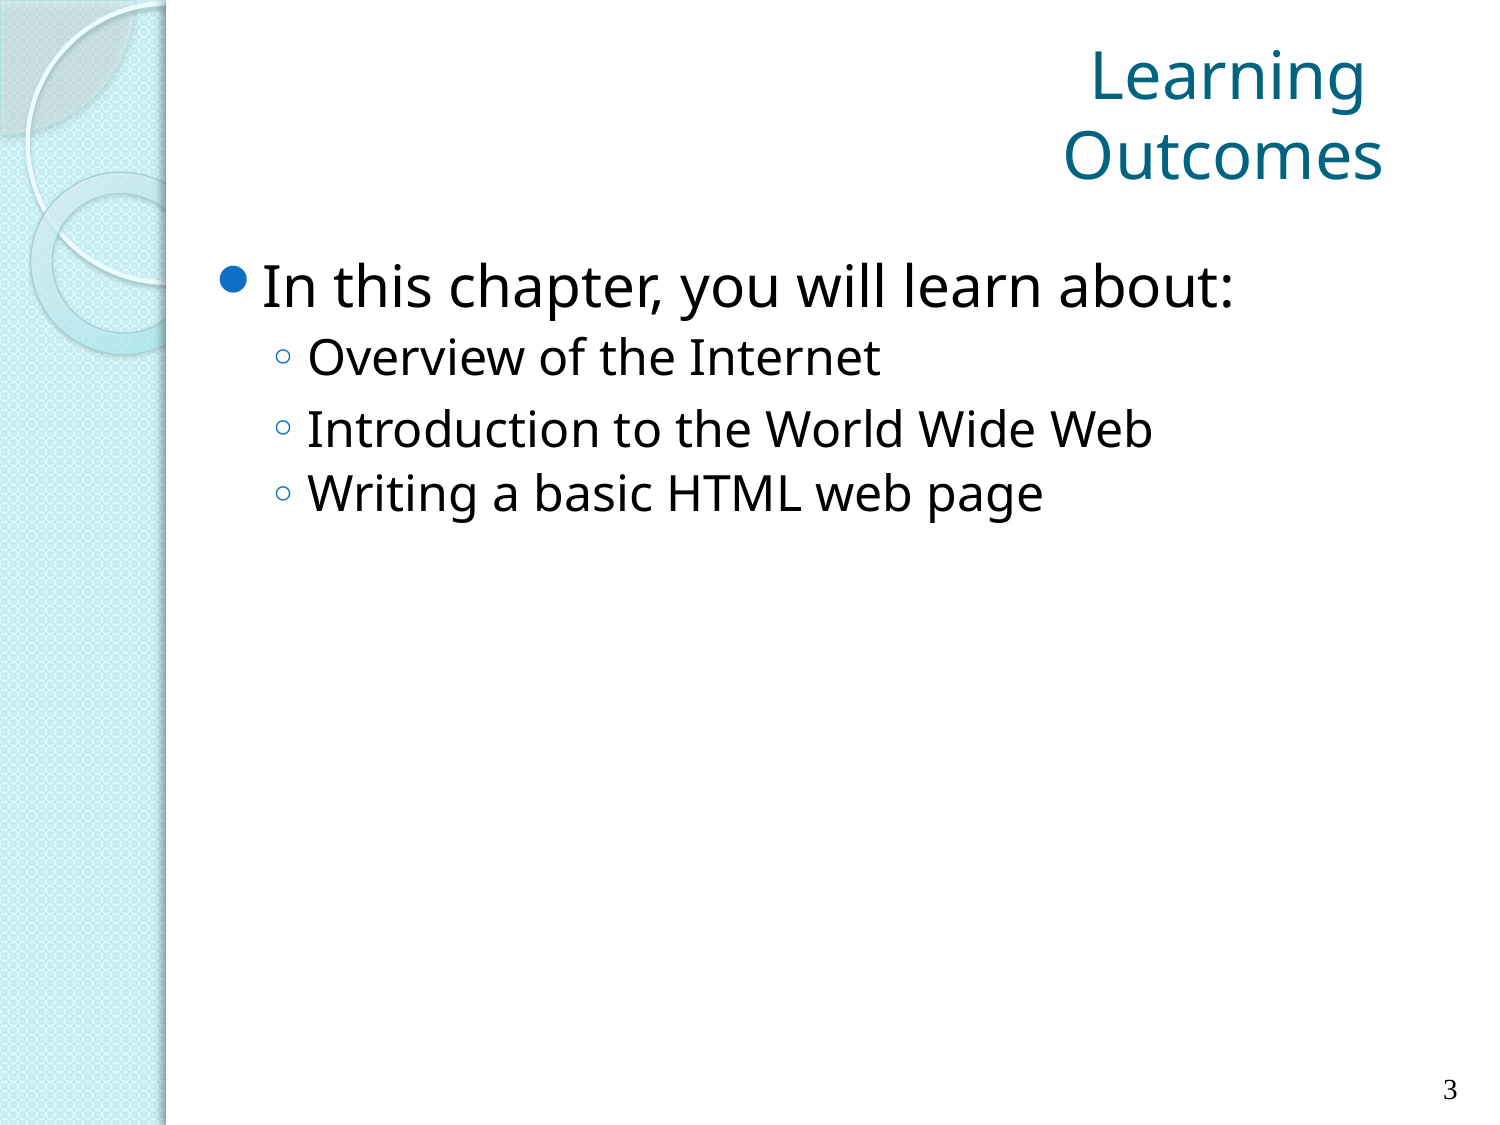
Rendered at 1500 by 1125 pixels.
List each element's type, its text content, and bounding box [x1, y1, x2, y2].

list In this chapter, you will learn about: Overview of the Internet Introduction to the World Wide Web Writing a basic HTML web page [187, 249, 1475, 975]
slide_number 3 [1413, 1034, 1488, 1113]
title Learning Outcomes [87, 24, 1400, 200]
